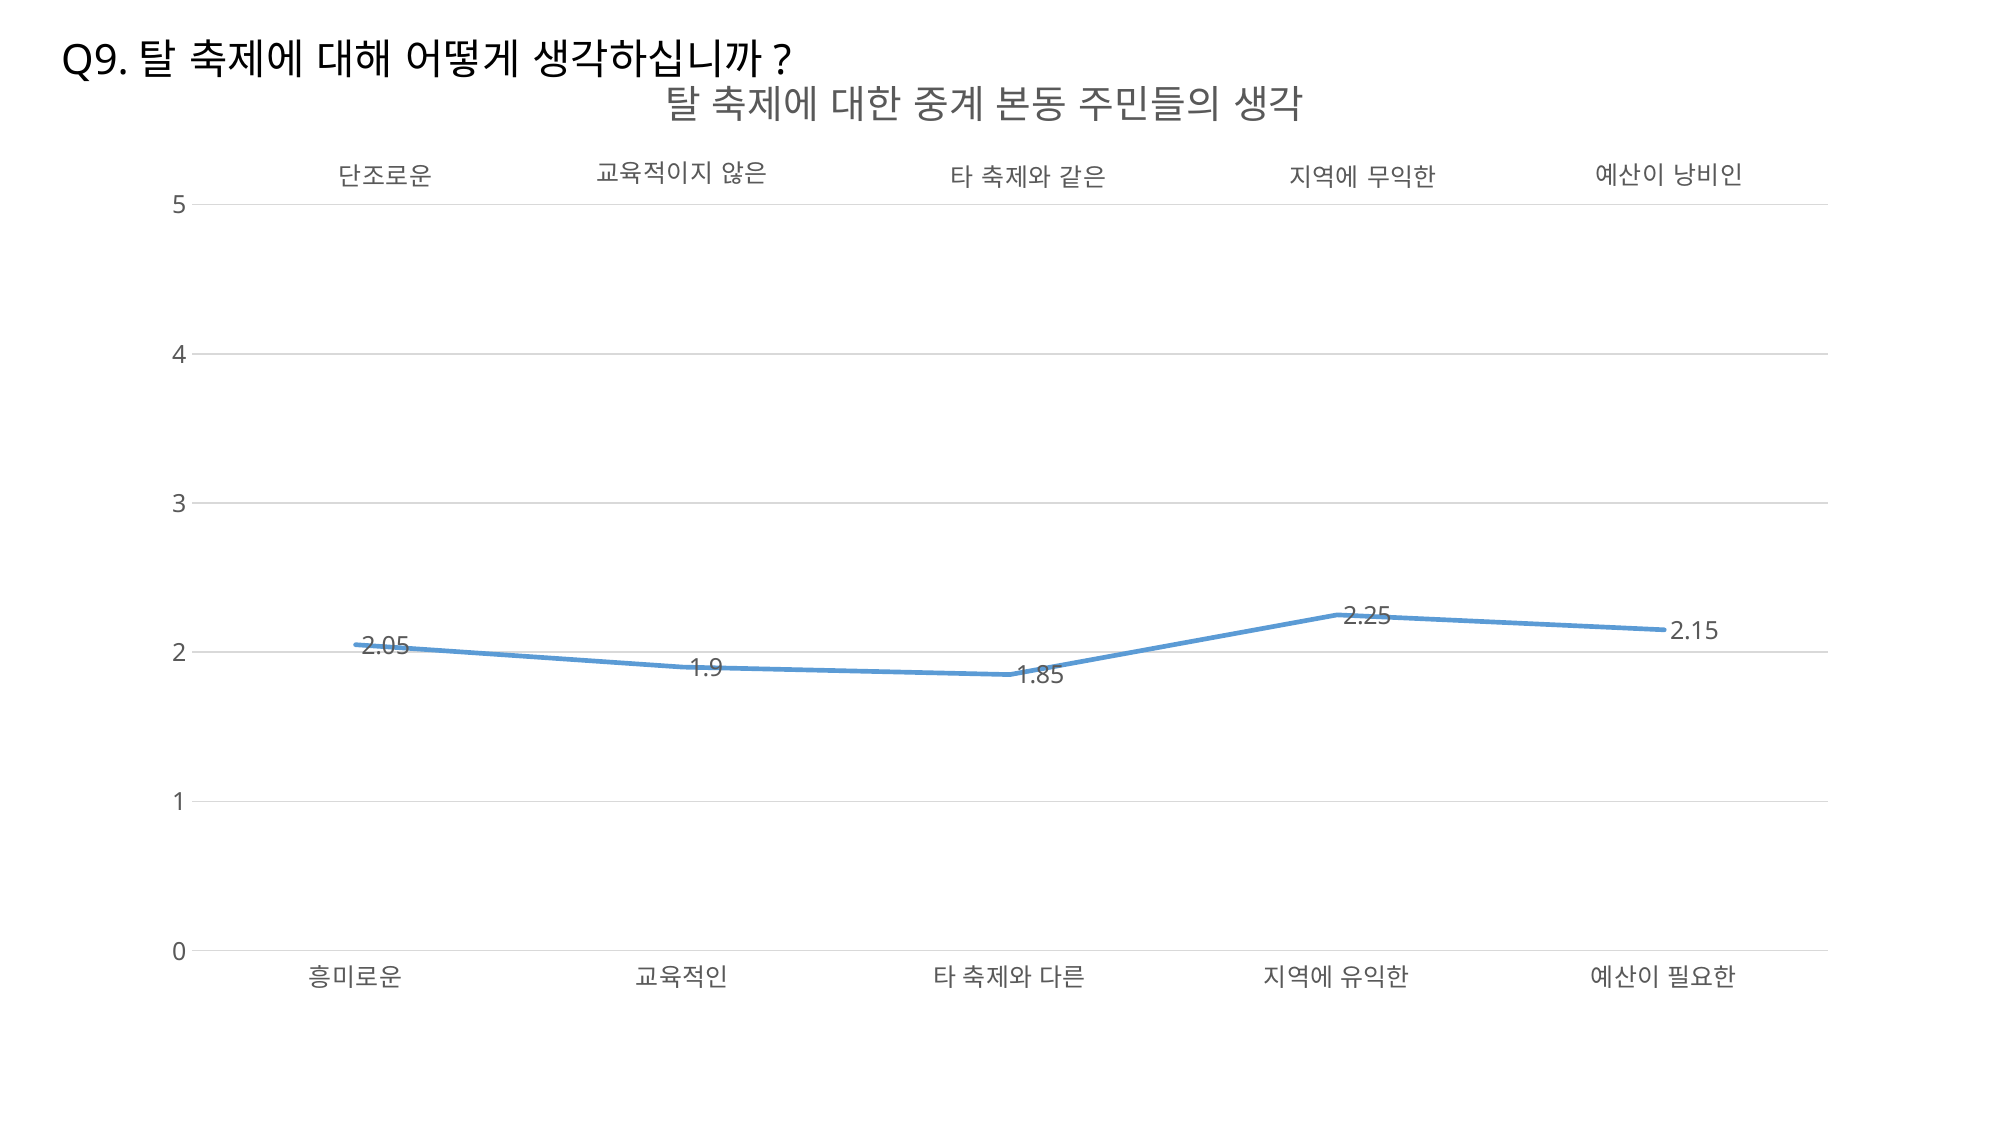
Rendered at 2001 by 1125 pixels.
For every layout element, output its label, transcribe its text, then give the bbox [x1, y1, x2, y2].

text_box Q9.탈 축제에 대해 어떻게 생각하십니까? [46, 25, 807, 91]
chart [137, 61, 1863, 1014]
